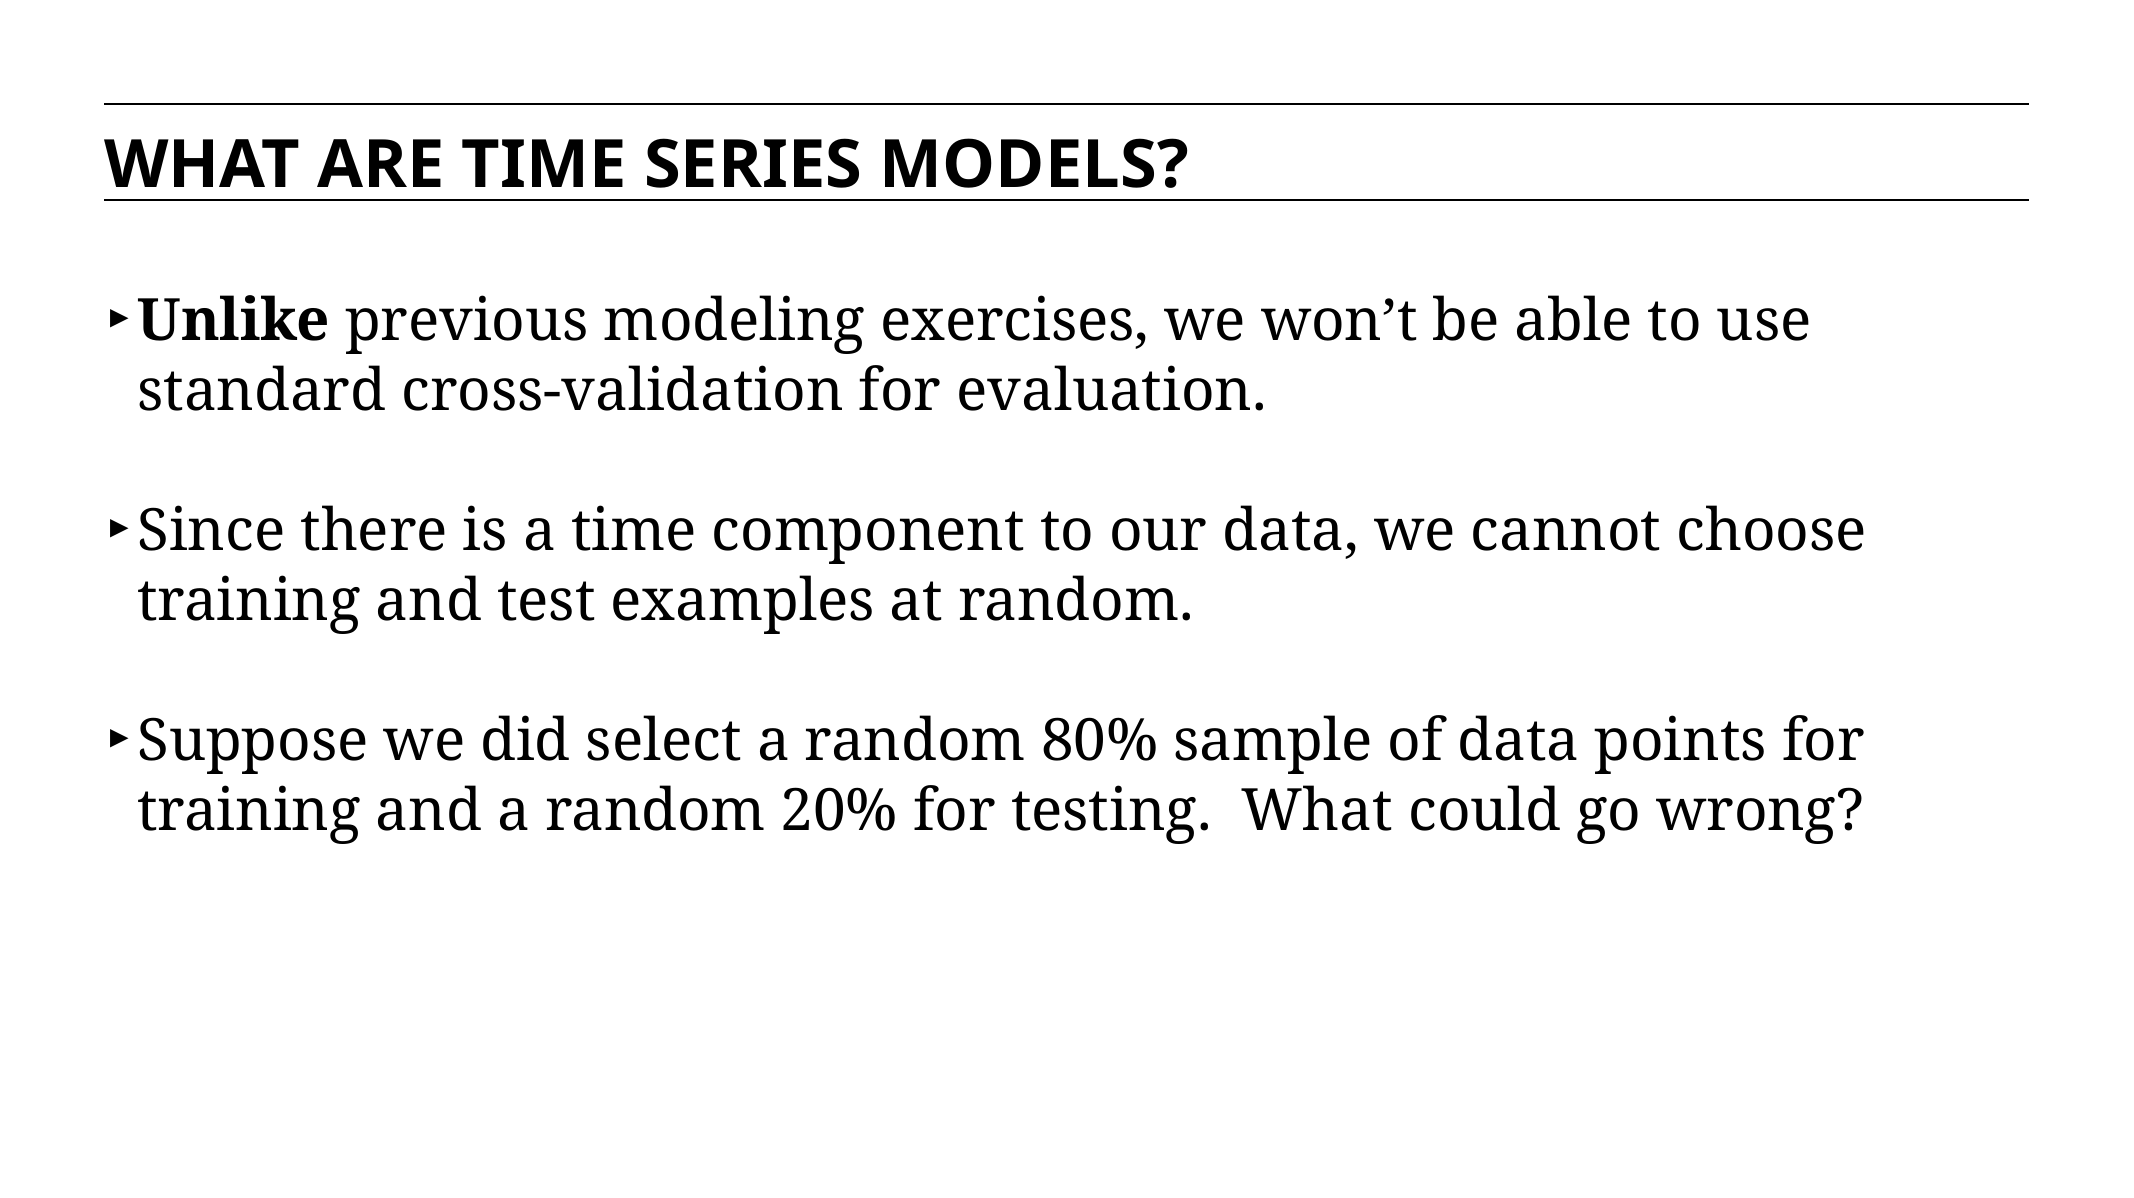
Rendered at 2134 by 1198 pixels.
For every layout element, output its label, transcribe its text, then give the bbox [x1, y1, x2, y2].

text_box WHAT ARE TIME SERIES MODELS? [104, 120, 2030, 192]
list Unlike previous modeling exercises, we won’t be able to use standard cross-validation for evaluation. Since there is a time component to our data, we cannot choose training and test examples at random. Suppose we did select a random 80% sample of data points for training and a random 20% for testing. What could go wrong? [104, 212, 2030, 837]
